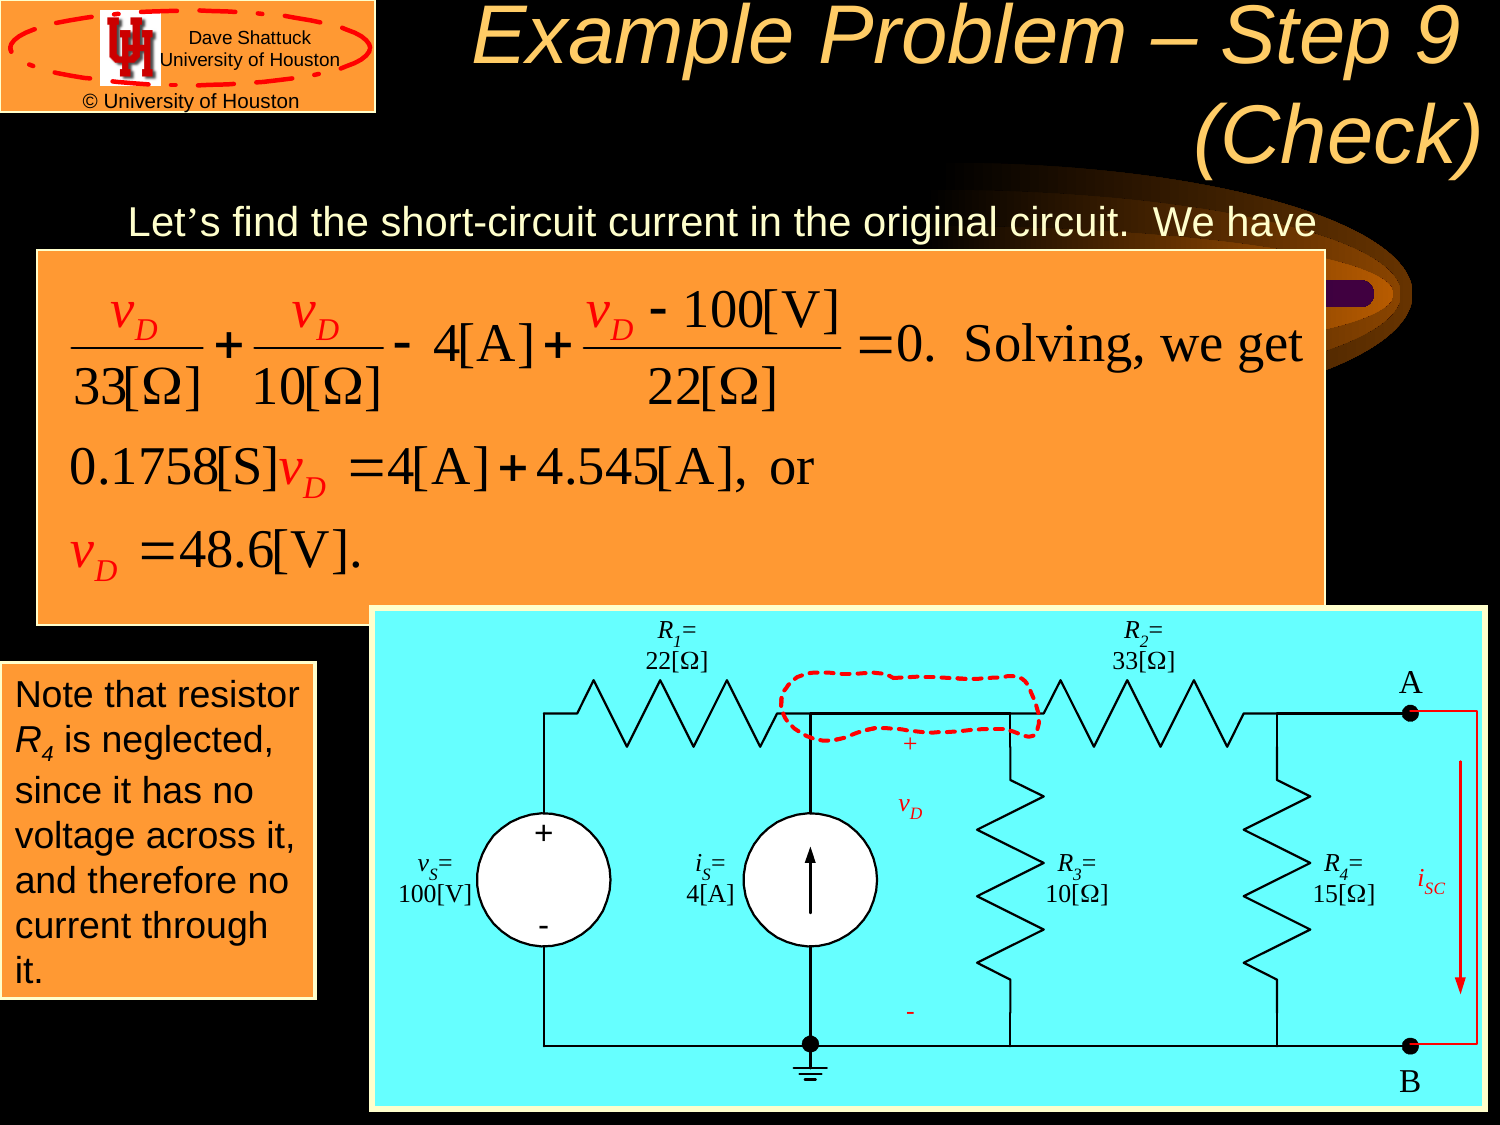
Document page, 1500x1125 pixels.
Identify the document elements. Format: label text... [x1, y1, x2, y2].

title Example Problem – Step 9 (Check) [225, 0, 1500, 188]
list Let’s find the short-circuit current in the original circuit. We have [37, 187, 1363, 338]
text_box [62, 274, 1317, 595]
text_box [374, 611, 1483, 1107]
text_box [37, 338, 1325, 625]
text_box Note that resistor R4 is neglected, since it has no voltage across it, and therefore no current through it. [0, 662, 316, 999]
